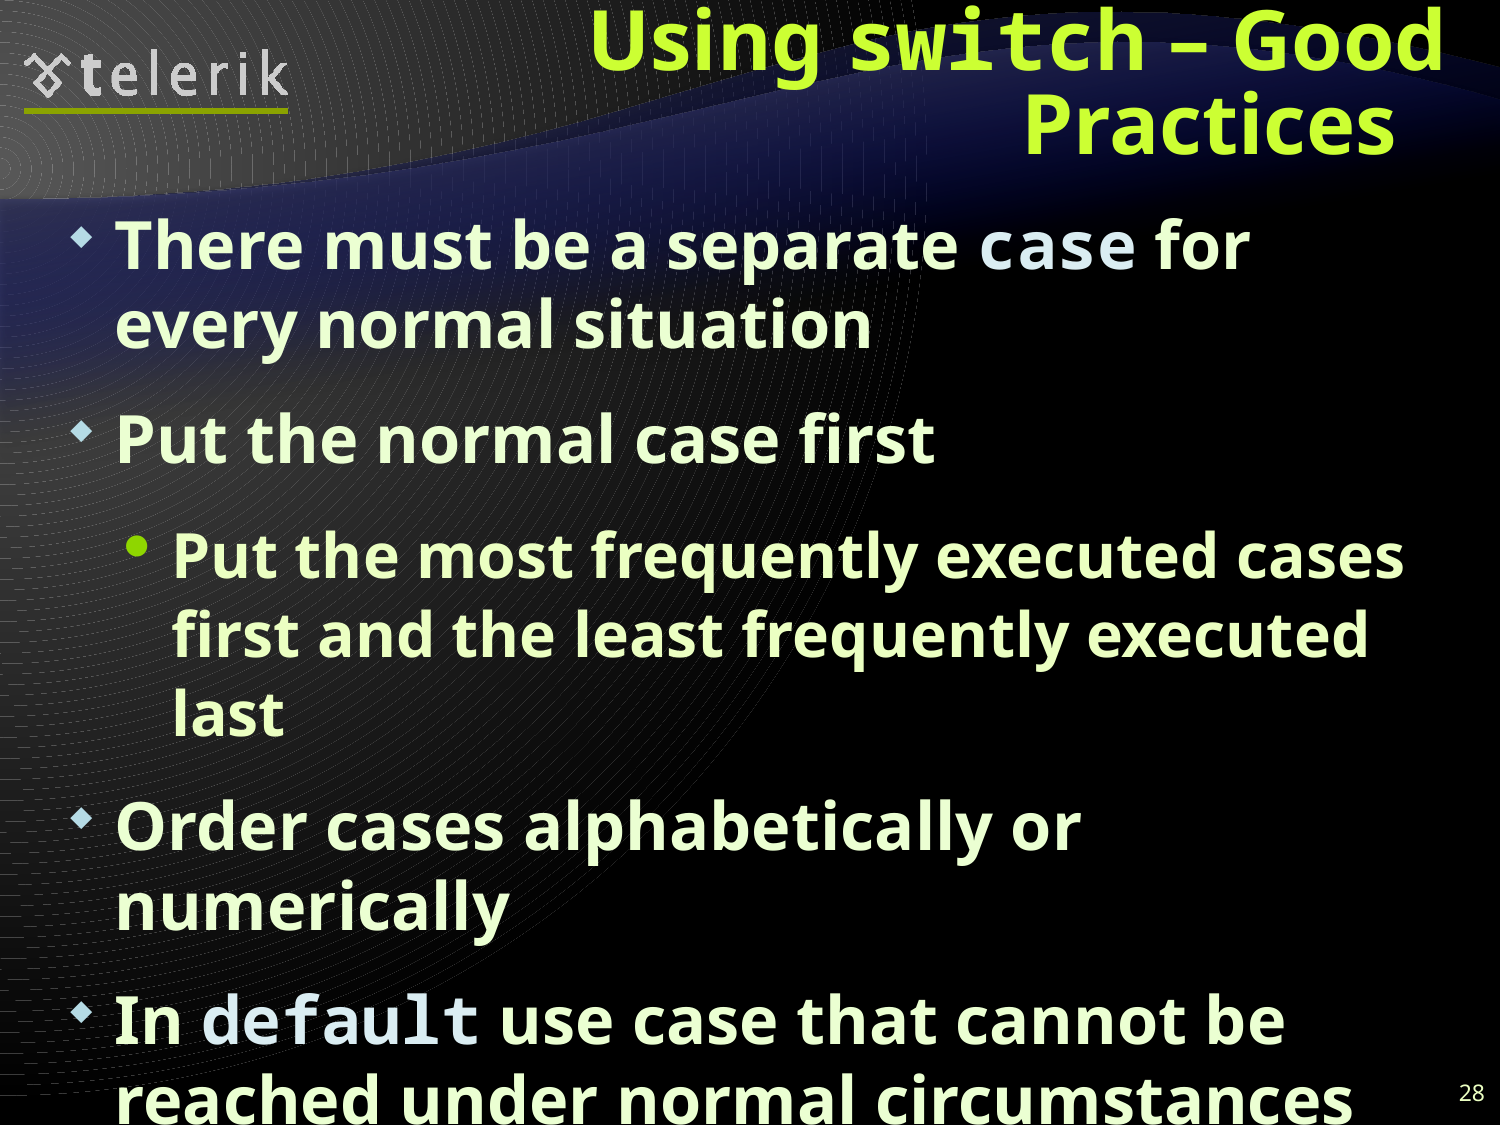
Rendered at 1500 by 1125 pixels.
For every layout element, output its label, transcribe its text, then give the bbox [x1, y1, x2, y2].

slide_number 28 [1425, 1074, 1500, 1113]
picture [24, 49, 288, 114]
title Using switch – Good Practices [300, 12, 1463, 163]
list There must be a separate case for every normal situation Put the normal case first Put the most frequently executed cases first and the least frequently executed last Order cases alphabetically or numerically In default use case that cannot be reached under normal circumstances [53, 196, 1447, 1071]
